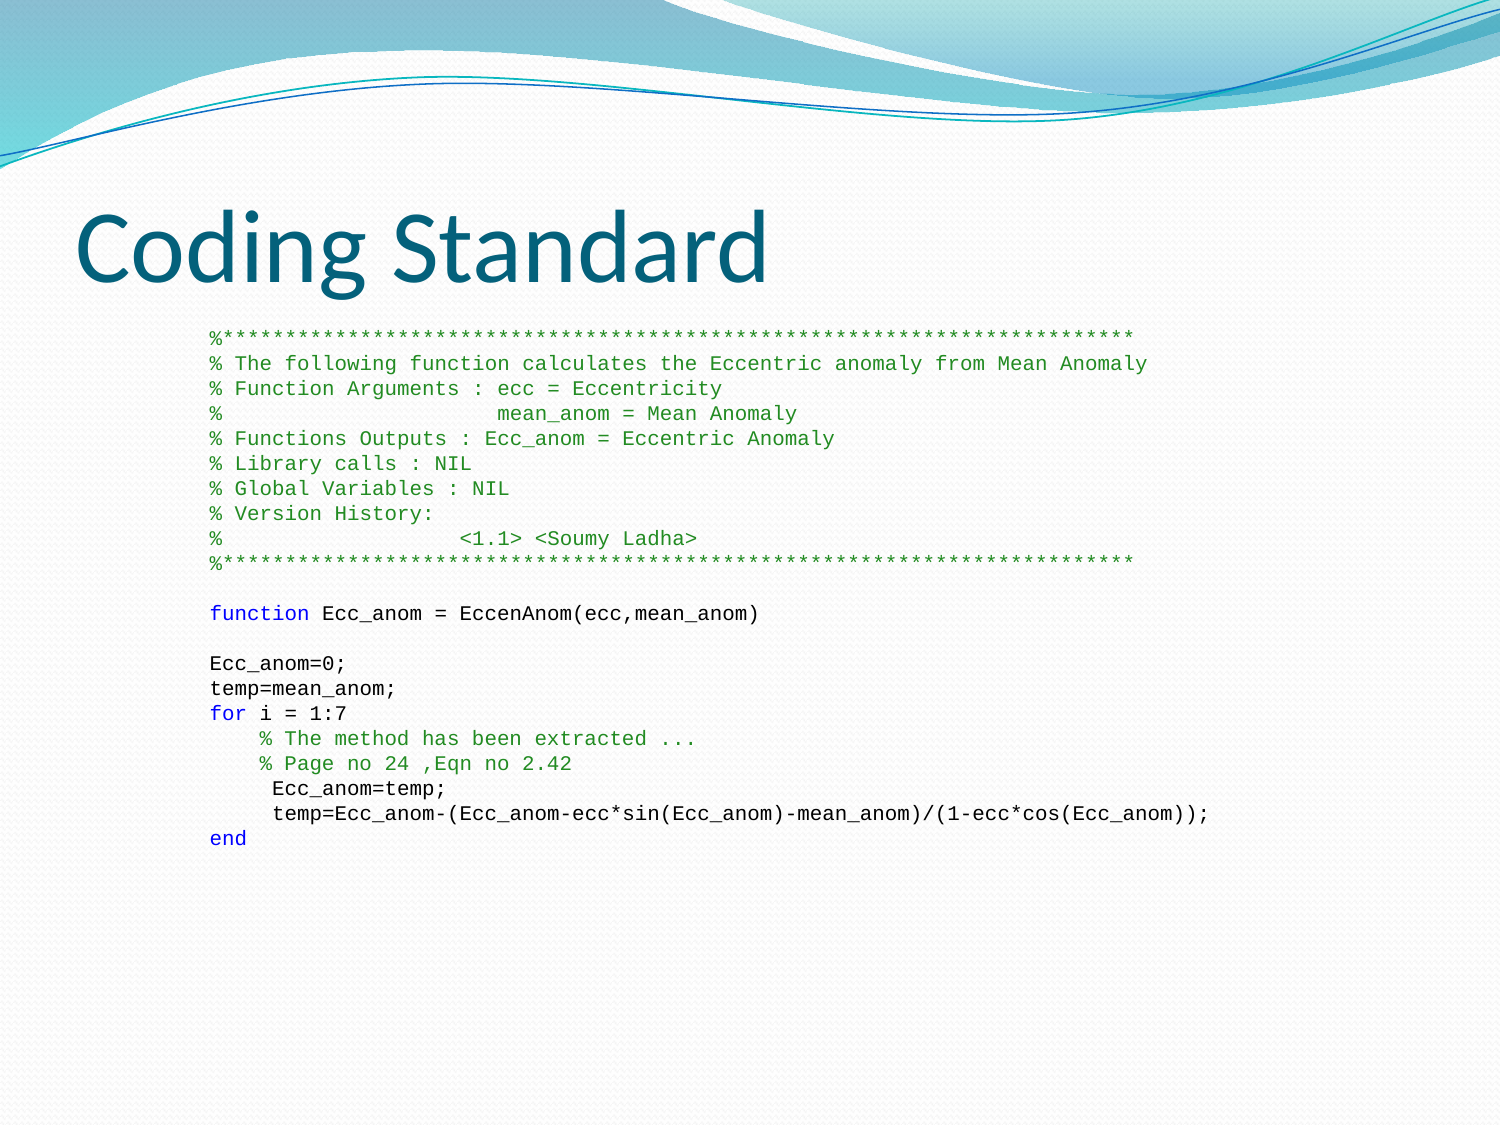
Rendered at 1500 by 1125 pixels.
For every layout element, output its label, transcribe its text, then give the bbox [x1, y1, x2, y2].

text_box %************************************************************************* % The following function calculates the Eccentric anomaly from Mean Anomaly % Function Arguments : ecc = Eccentricity % mean_anom = Mean Anomaly % Functions Outputs : Ecc_anom = Eccentric Anomaly % Library calls : NIL % Global Variables : NIL % Version History: % <1.1> <Soumy Ladha> %************************************************************************* function Ecc_anom = EccenAnom(ecc,mean_anom) Ecc_anom=0; temp=mean_anom; for i = 1:7 % The method has been extracted ... % Page no 24 ,Eqn no 2.42 Ecc_anom=temp; temp=Ecc_anom-(Ecc_anom-ecc*sin(Ecc_anom)-mean_anom)/(1-ecc*cos(Ecc_anom)); end [194, 317, 1264, 857]
text_box Coding Standard [75, 115, 1425, 303]
